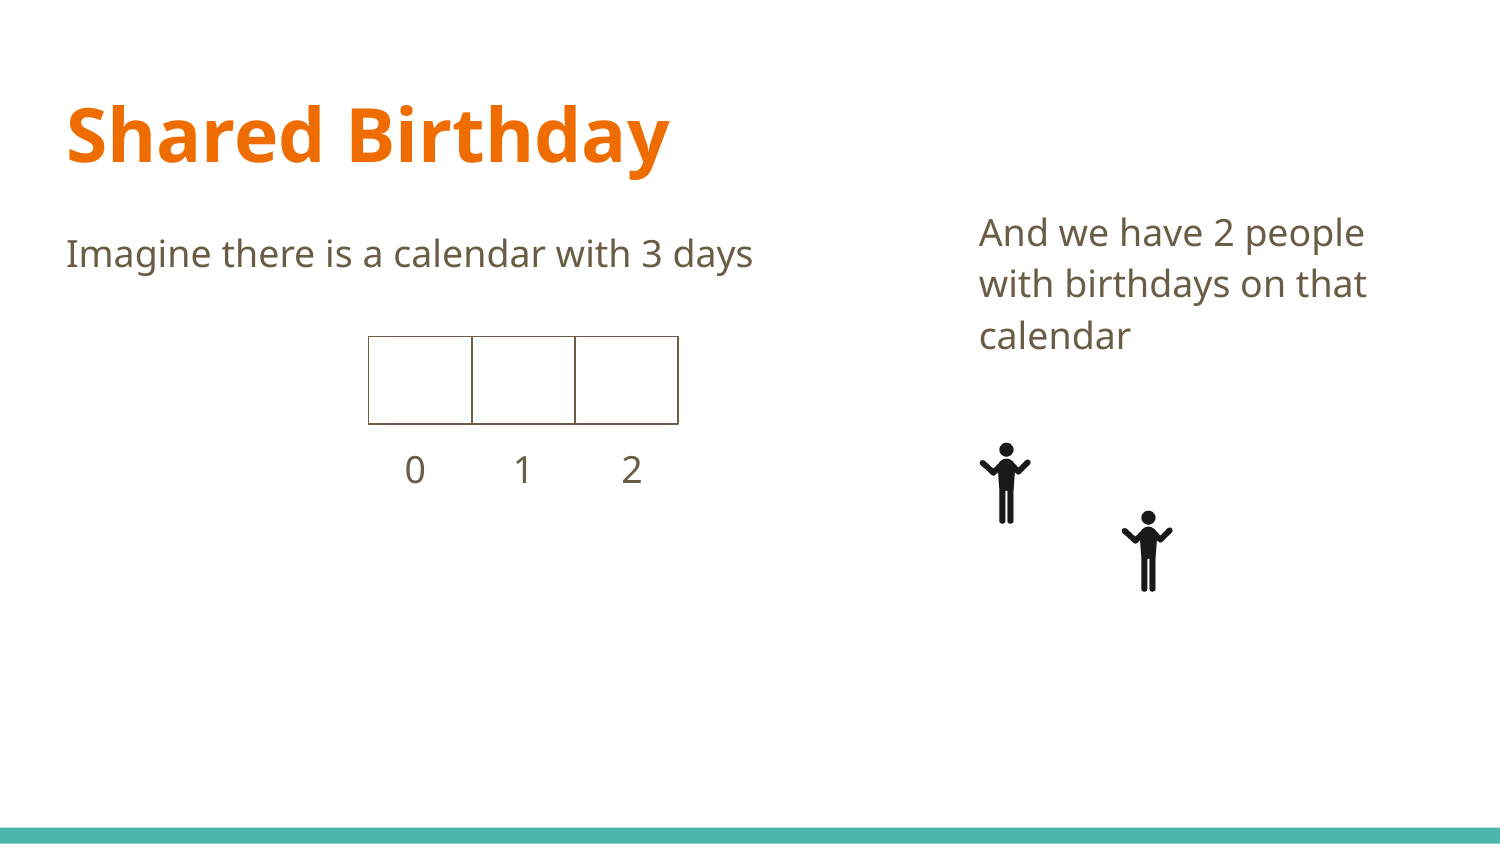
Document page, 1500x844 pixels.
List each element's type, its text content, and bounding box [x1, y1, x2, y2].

list 0 [389, 424, 451, 492]
list Imagine there is a calendar with 3 days [51, 207, 1449, 750]
text_box [368, 336, 471, 424]
list And we have 2 people with birthdays on that calendar [963, 186, 1387, 729]
picture [963, 441, 1048, 525]
picture [1105, 509, 1189, 593]
text_box [471, 336, 574, 424]
list 1 [497, 424, 560, 492]
text_box [574, 336, 678, 424]
title Shared Birthday [51, 72, 1449, 189]
list 2 [606, 424, 668, 492]
